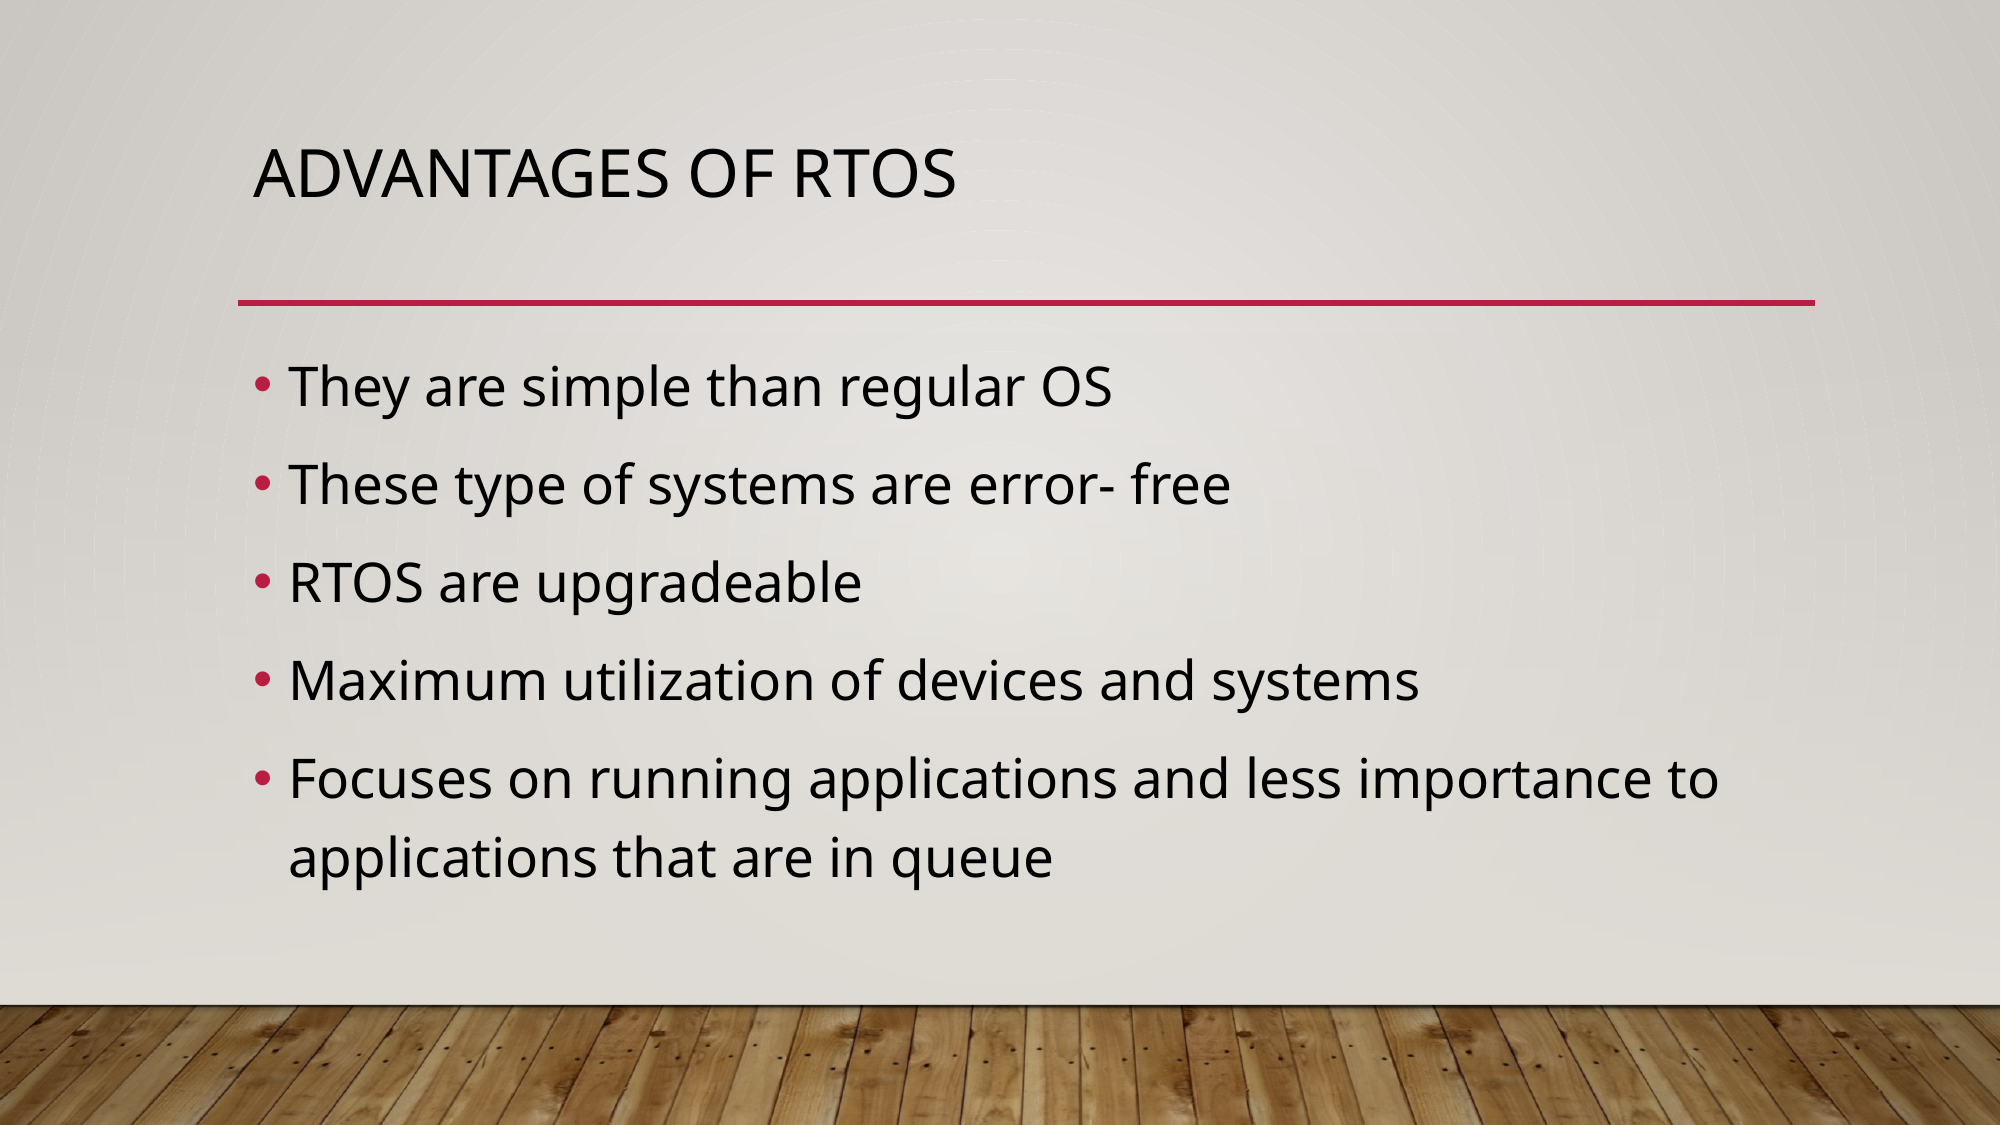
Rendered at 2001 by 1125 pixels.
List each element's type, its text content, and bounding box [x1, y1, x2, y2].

title Advantages of rtos [238, 131, 1814, 305]
picture [0, 1005, 2000, 1125]
list They are simple than regular OS These type of systems are error- free RTOS are upgradeable Maximum utilization of devices and systems Focuses on running applications and less importance to applications that are in queue [238, 330, 1814, 897]
